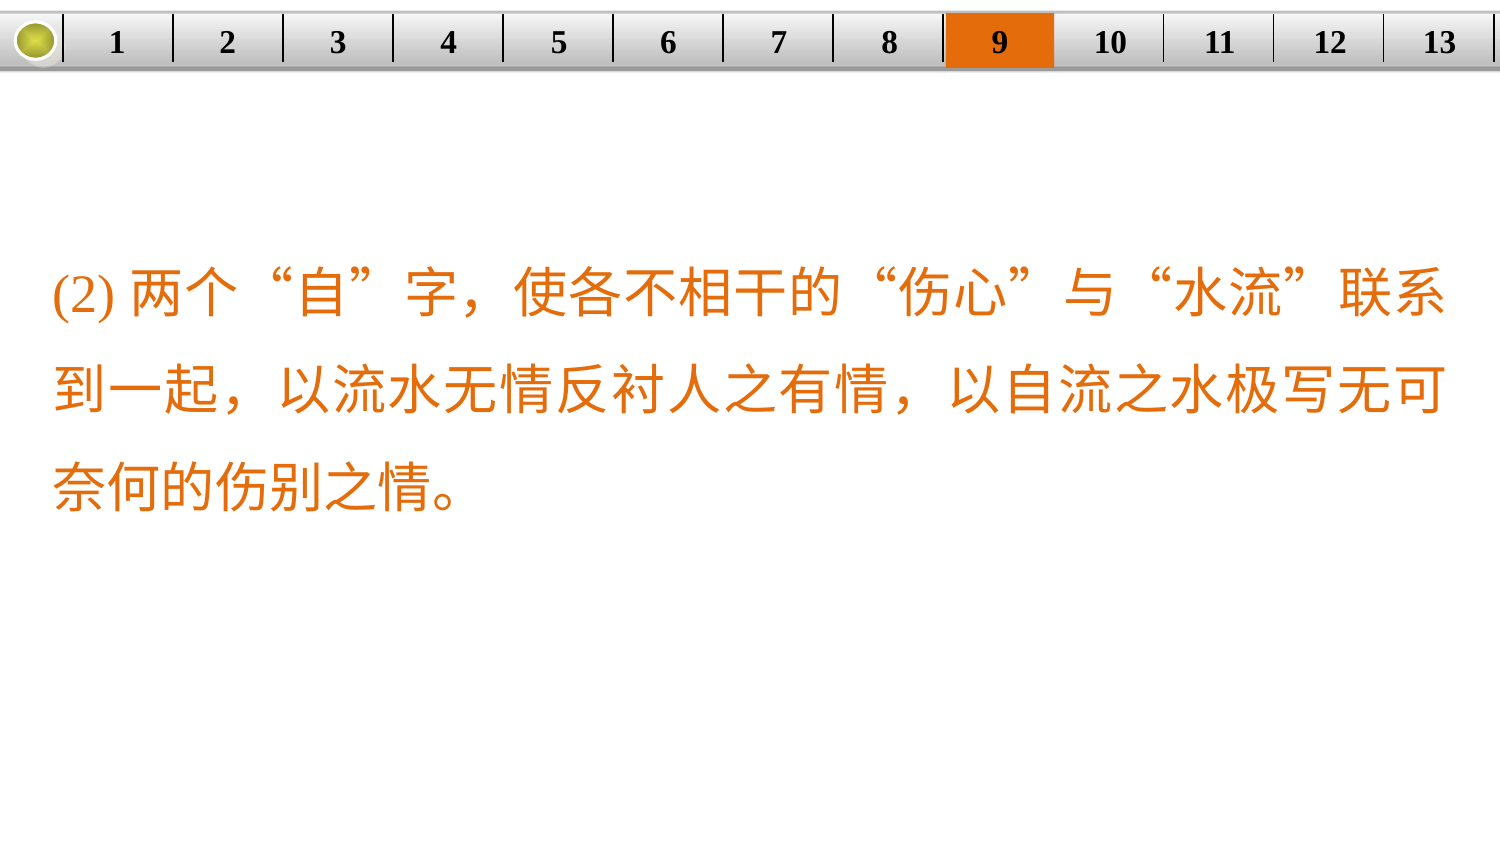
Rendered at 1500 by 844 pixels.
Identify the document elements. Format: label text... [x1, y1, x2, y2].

text_box 10 [1056, 13, 1165, 68]
text_box 7 [724, 13, 834, 68]
text_box 3 [284, 13, 393, 68]
text_box 8 [835, 13, 944, 68]
text_box 4 [394, 13, 503, 68]
text_box [15, 21, 56, 60]
text_box 11 [1165, 13, 1274, 68]
text_box (2)两个“自”字，使各不相干的“伤心”与“水流”联系到一起，以流水无情反衬人之有情，以自流之水极写无可奈何的伤别之情。 [37, 218, 1463, 526]
text_box 2 [173, 13, 282, 68]
text_box 9 [945, 13, 1055, 68]
text_box 1 [63, 13, 172, 68]
text_box [0, 12, 1500, 66]
text_box 12 [1276, 13, 1385, 68]
text_box 5 [505, 13, 614, 68]
text_box 6 [614, 13, 723, 68]
text_box 13 [1385, 13, 1494, 68]
